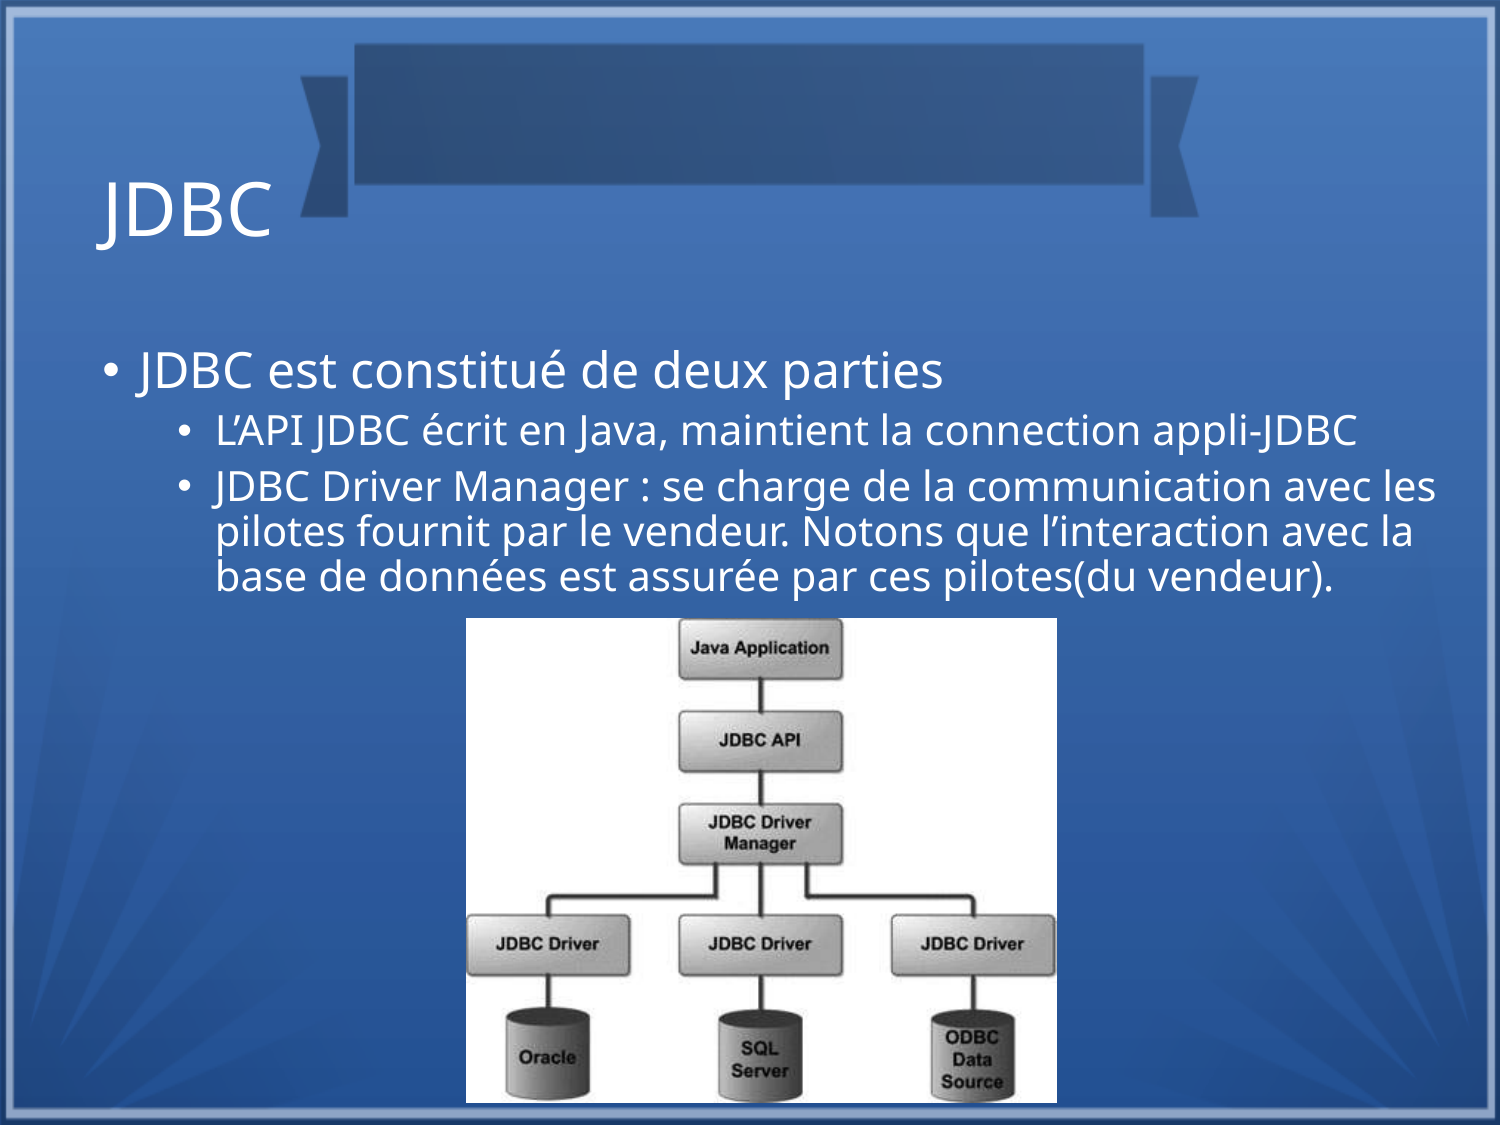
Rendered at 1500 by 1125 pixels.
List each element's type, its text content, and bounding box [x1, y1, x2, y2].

picture [0, 0, 1500, 1125]
text_box JDBC [87, 123, 1219, 301]
text_box JDBC est constitué de deux parties L’API JDBC écrit en Java, maintient la connection appli-JDBC JDBC Driver Manager : se charge de la communication avec les pilotes fournit par le vendeur. Notons que l’interaction avec la base de données est assurée par ces pilotes(du vendeur). [87, 338, 1471, 1094]
